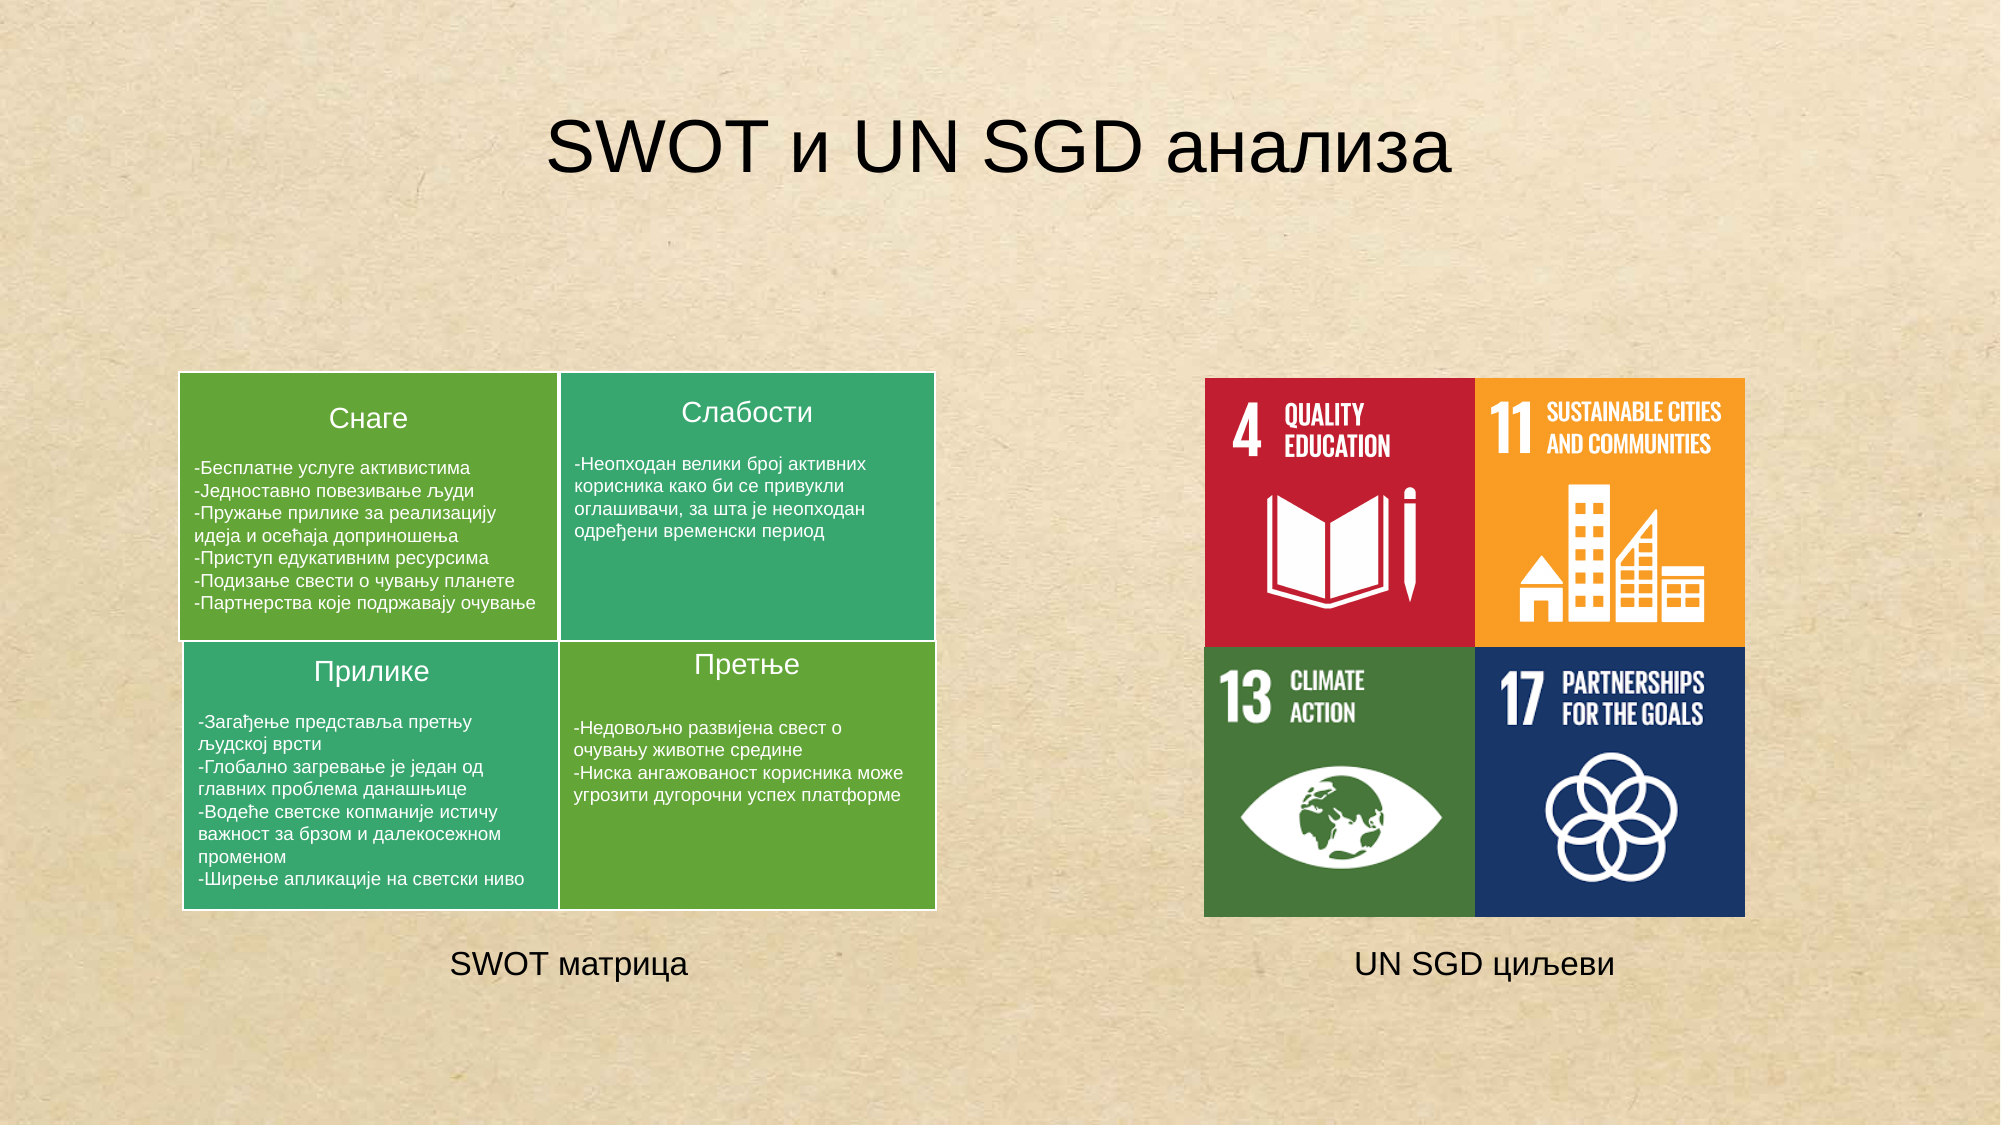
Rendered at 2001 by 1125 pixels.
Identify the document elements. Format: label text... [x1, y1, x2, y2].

text_box SWOT и UN SGD анализа [149, 99, 1849, 318]
text_box UN SGD циљеви [1339, 934, 1815, 990]
text_box Слабости -Неопходан велики број активних корисника како би се привукли оглашивачи, за шта је неопходан одређени временски период [559, 371, 936, 640]
text_box SWOT матрица [434, 934, 911, 990]
text_box Прилике -Загађење представља претњу људској врсти -Глобално загревање је један од главних проблема данашњице -Водеће светске копманије истичу важност за брзом и далекосежном променом -Ширење апликације на светски ниво [182, 640, 558, 911]
text_box Снаге -Бесплатне услуге активистима -Једноставно повезивање људи -Пружање прилике за реализацију идеја и осећаја доприношења -Приступ едукативним ресурсима -Подизање свести о чувању планете -Партнерства које подржавају очување [178, 371, 559, 642]
picture [0, 0, 2001, 1125]
text_box Претње -Недовољно развијена свест о очувању животне средине -Ниска ангажованост корисника може угрозити дугорочни успех платформе [558, 640, 937, 911]
